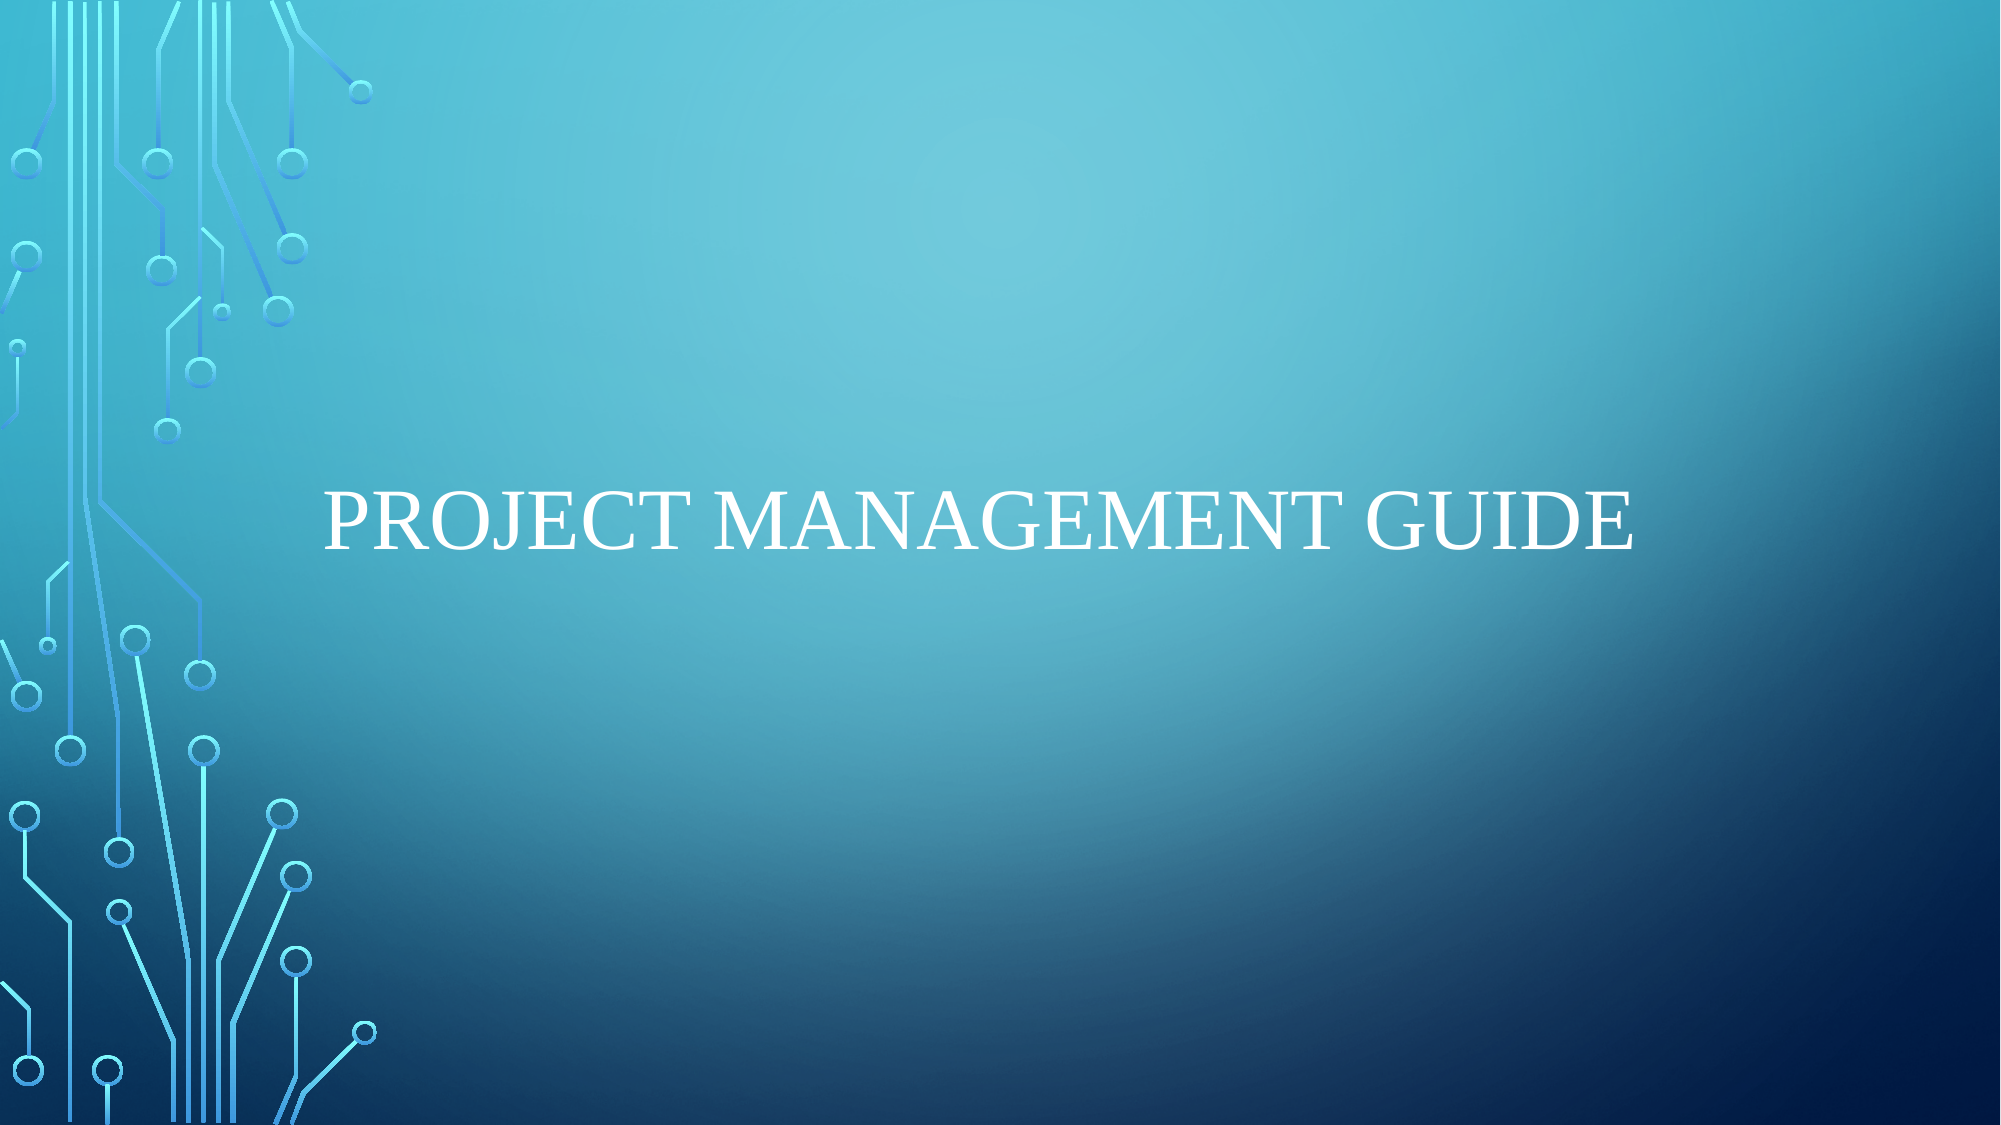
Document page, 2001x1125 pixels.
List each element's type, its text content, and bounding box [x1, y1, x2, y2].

title Project management GUIDE [307, 184, 1750, 576]
